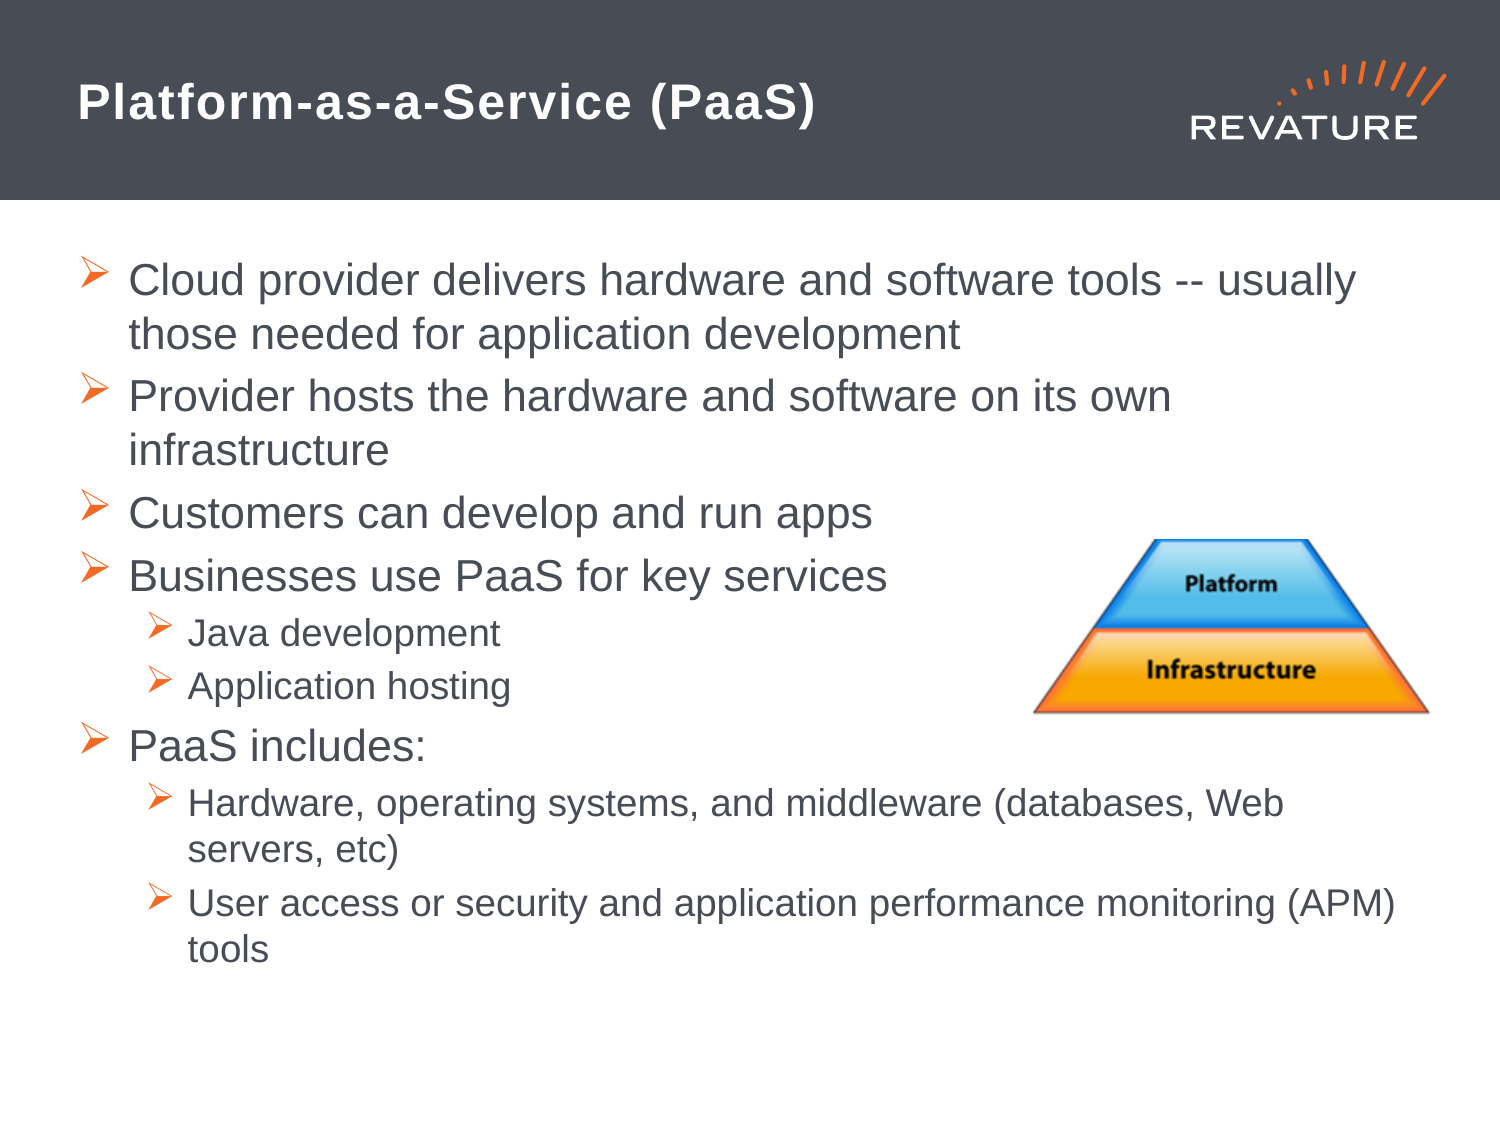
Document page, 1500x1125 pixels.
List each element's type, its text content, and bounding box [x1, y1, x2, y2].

title Platform-as-a-Service (PaaS) [62, 0, 1084, 200]
list Cloud provider delivers hardware and software tools -- usually those needed for application development Provider hosts the hardware and software on its own infrastructure Customers can develop and run apps Businesses use PaaS for key services Java development Application hosting PaaS includes: Hardware, operating systems, and middleware (databases, Web servers, etc) User access or security and application performance monitoring (APM) tools [62, 243, 1438, 986]
picture [1021, 420, 1445, 727]
